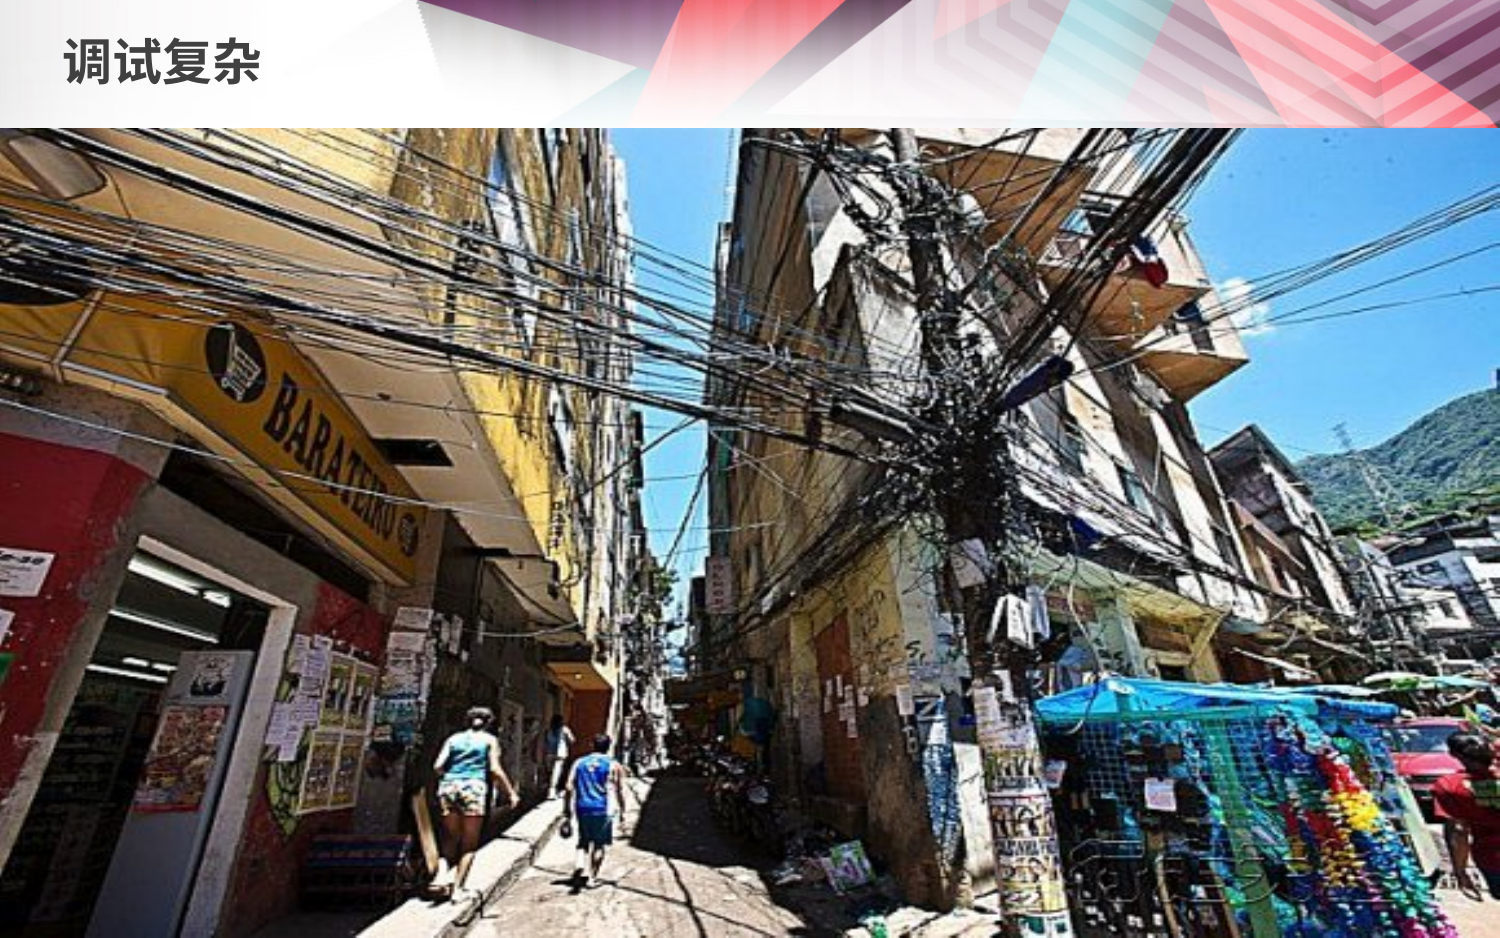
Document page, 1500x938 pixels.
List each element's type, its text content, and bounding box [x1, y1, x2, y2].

picture [0, 0, 1500, 938]
text_box 调试复杂 [48, 23, 278, 99]
